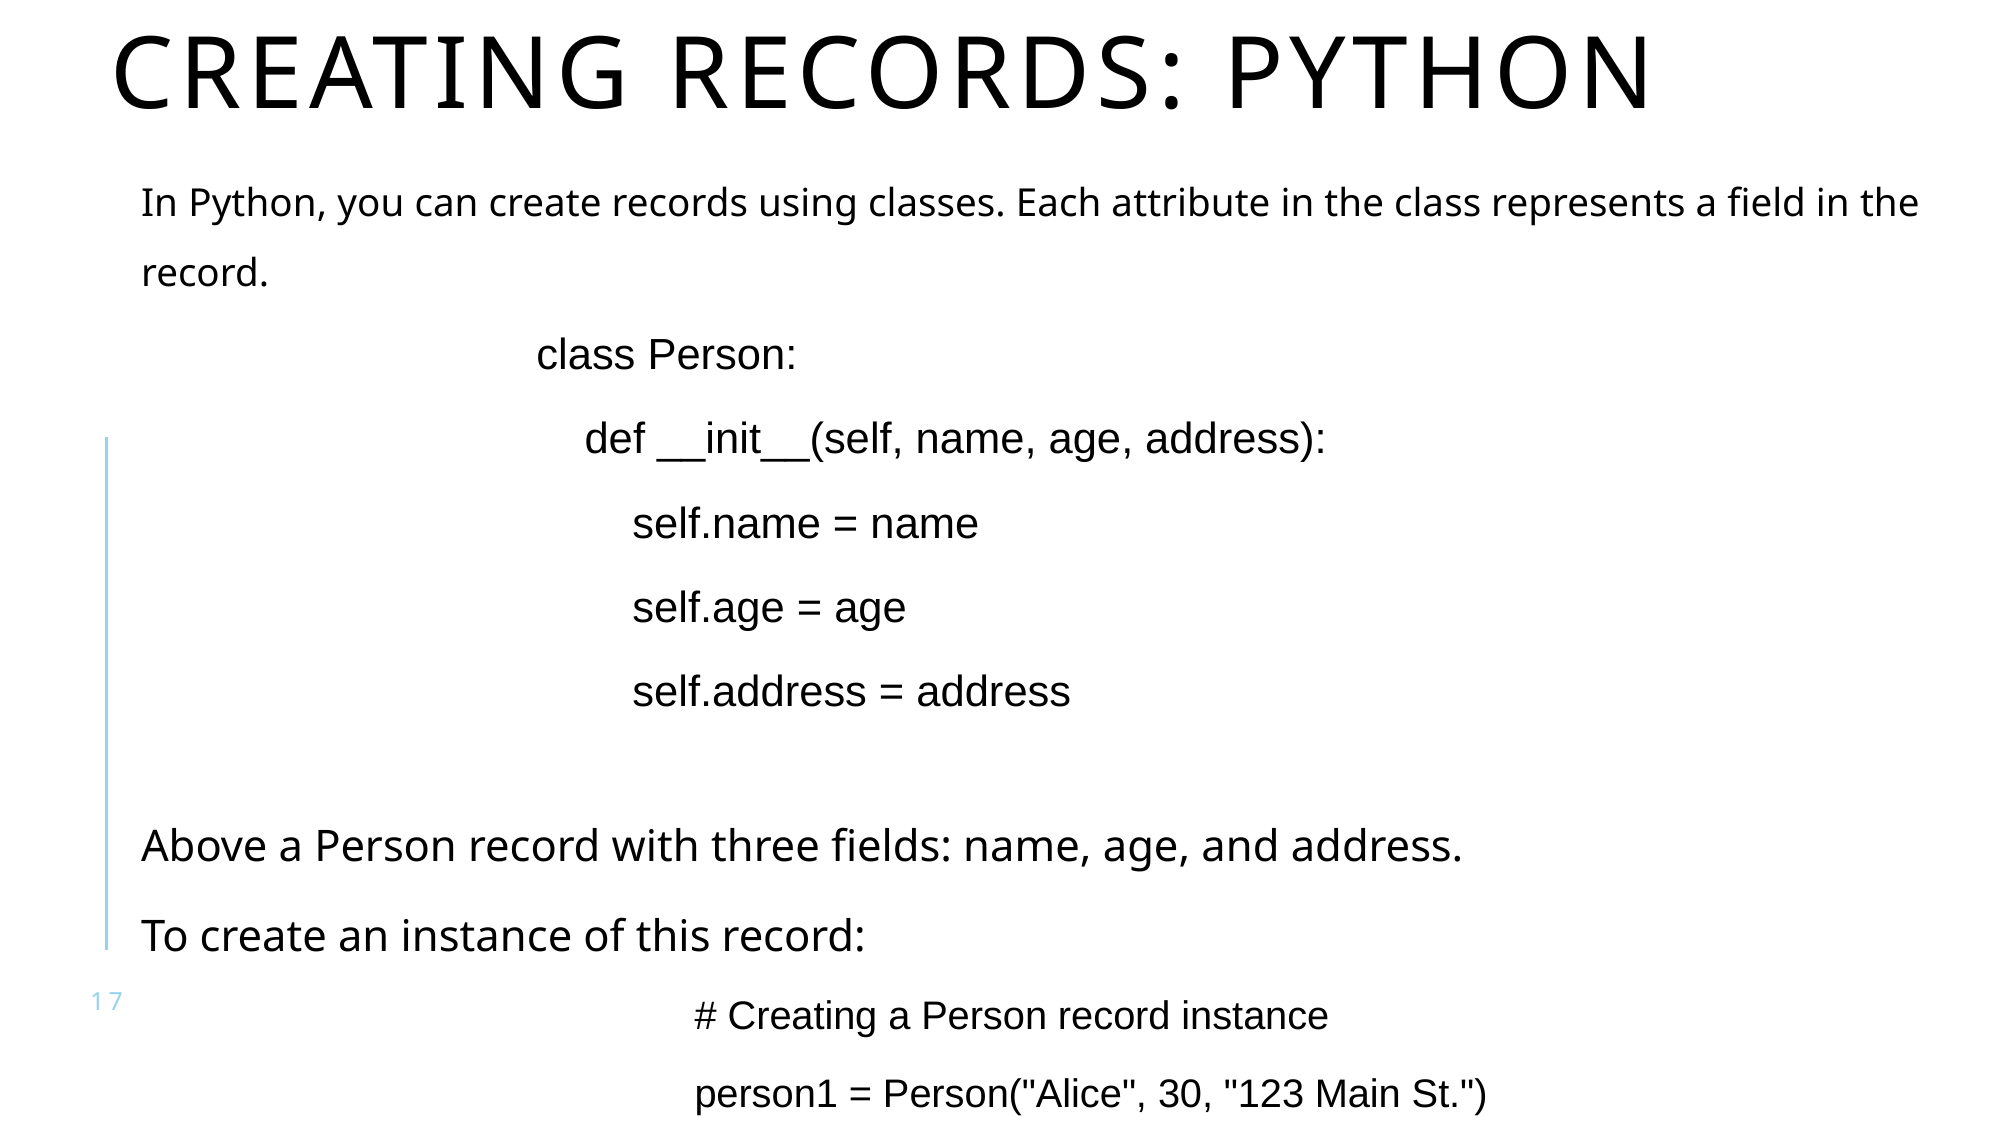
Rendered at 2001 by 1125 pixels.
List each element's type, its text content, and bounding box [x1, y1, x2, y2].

list In Python, you can create records using classes. Each attribute in the class represents a field in the record. class Person: def __init__(self, name, age, address): self.name = name self.age = age self.address = address Above a Person record with three fields: name, age, and address. To create an instance of this record: # Creating a Person record instance person1 = Person("Alice", 30, "123 Main St.") [141, 155, 1967, 1125]
slide_number 17 [68, 987, 141, 1018]
title Creating Records: Python [110, 22, 1835, 155]
